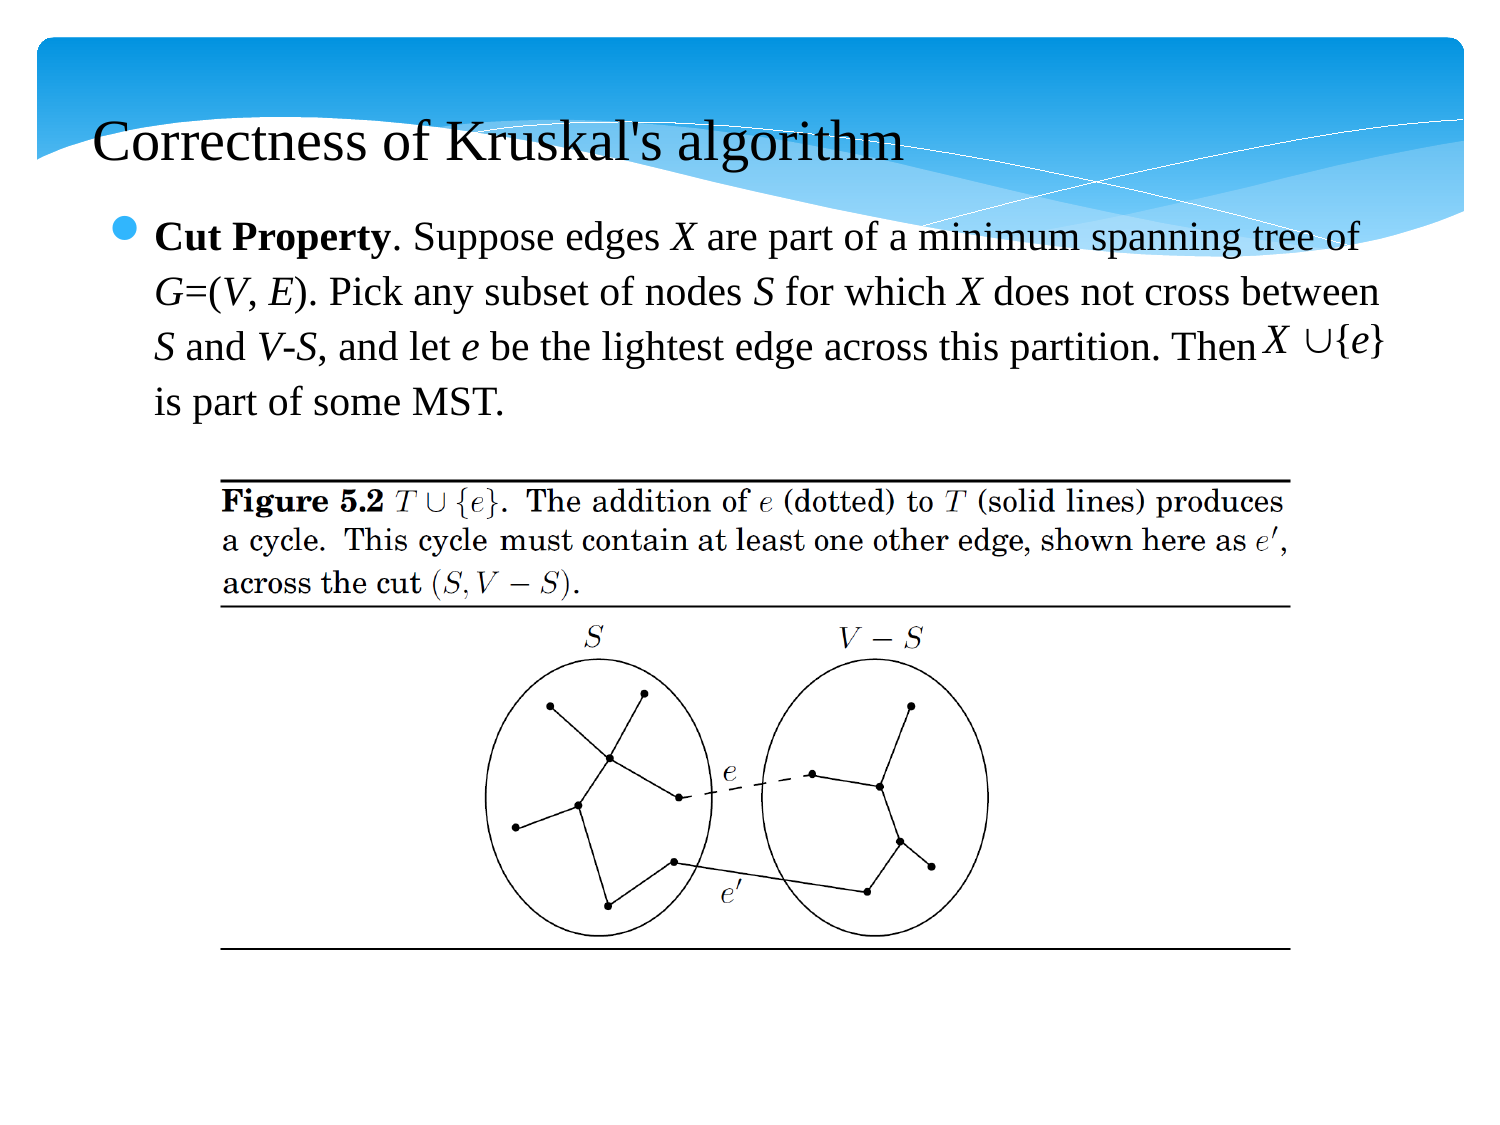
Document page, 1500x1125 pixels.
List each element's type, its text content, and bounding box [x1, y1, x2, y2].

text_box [1256, 317, 1389, 369]
text_box Correctness of Kruskal's algorithm [77, 78, 1428, 197]
text_box Cut Property. Suppose edges X are part of a minimum spanning tree of G=(V, E). Pick any subset of nodes S for which X does not cross between S and V-S, and let e be the lightest edge across this partition. Then is part of some MST. [94, 197, 1412, 1059]
picture [217, 476, 1294, 953]
